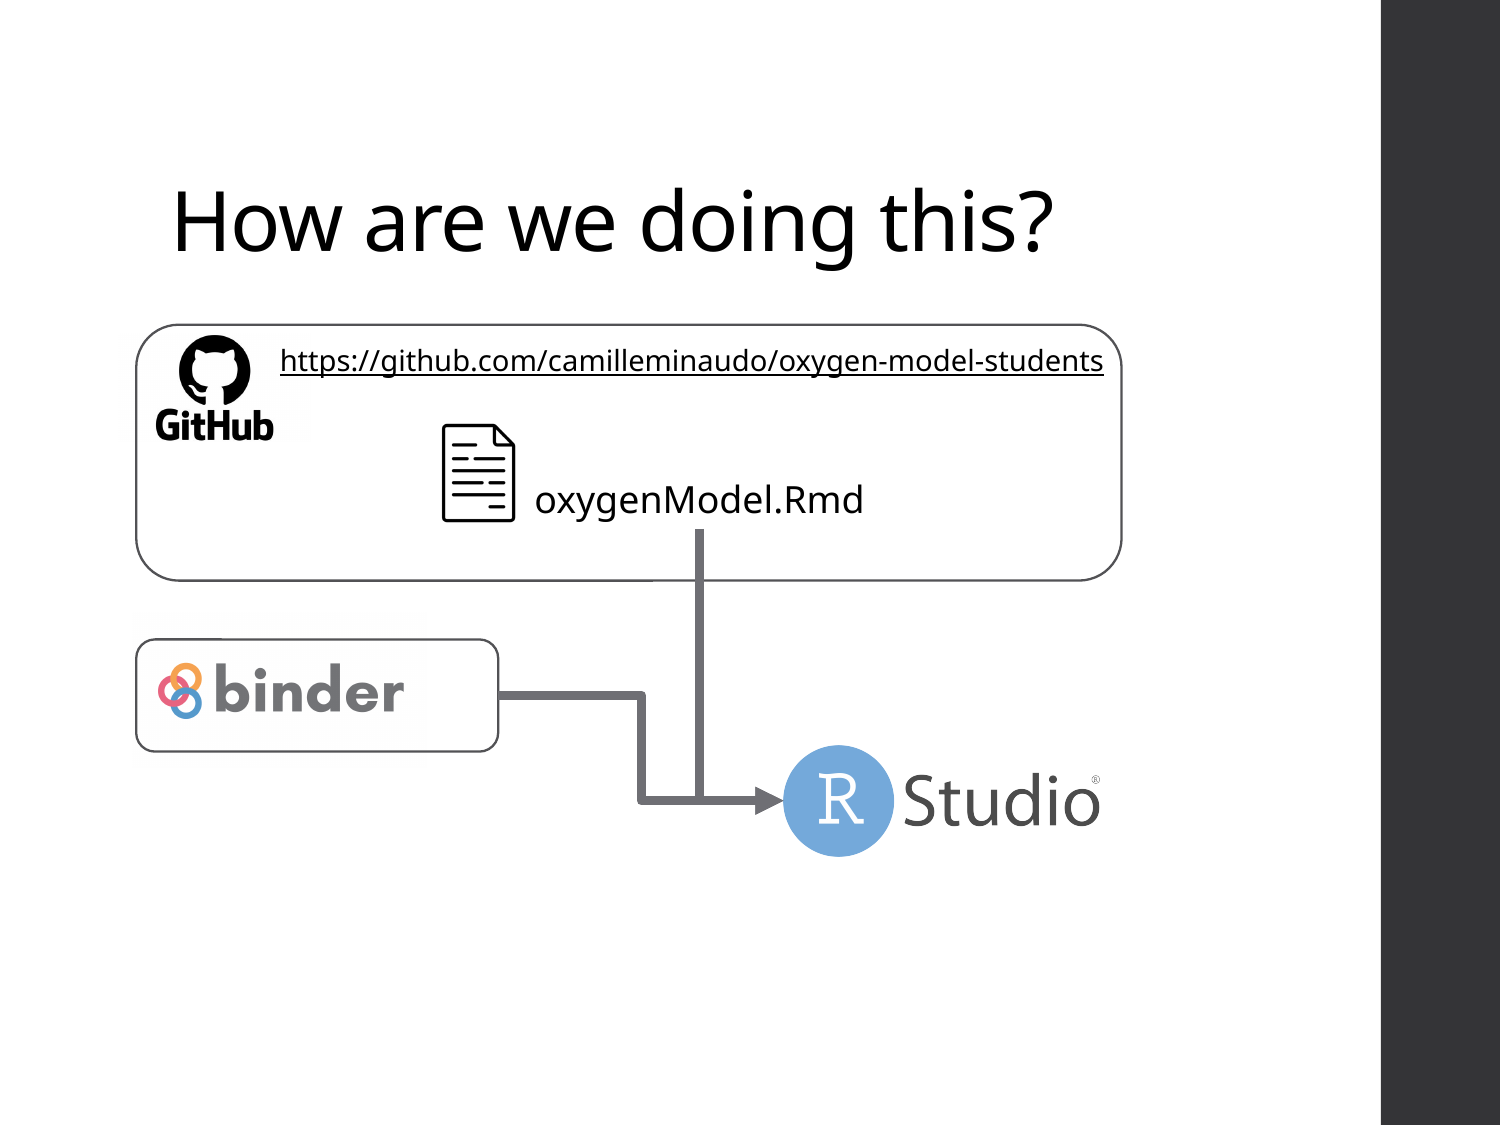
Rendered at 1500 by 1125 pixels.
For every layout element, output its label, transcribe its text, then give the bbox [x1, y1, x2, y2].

title How are we doing this? [155, 60, 1348, 278]
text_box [605, 623, 878, 708]
picture [117, 333, 312, 442]
picture [131, 612, 427, 768]
text_box [433, 638, 500, 753]
picture [783, 745, 1100, 857]
text_box [159, 323, 1109, 335]
text_box https://github.com/camilleminaudo/oxygen-model-students [318, 335, 1135, 390]
picture [422, 417, 535, 529]
text_box [135, 390, 1123, 582]
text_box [497, 695, 784, 801]
